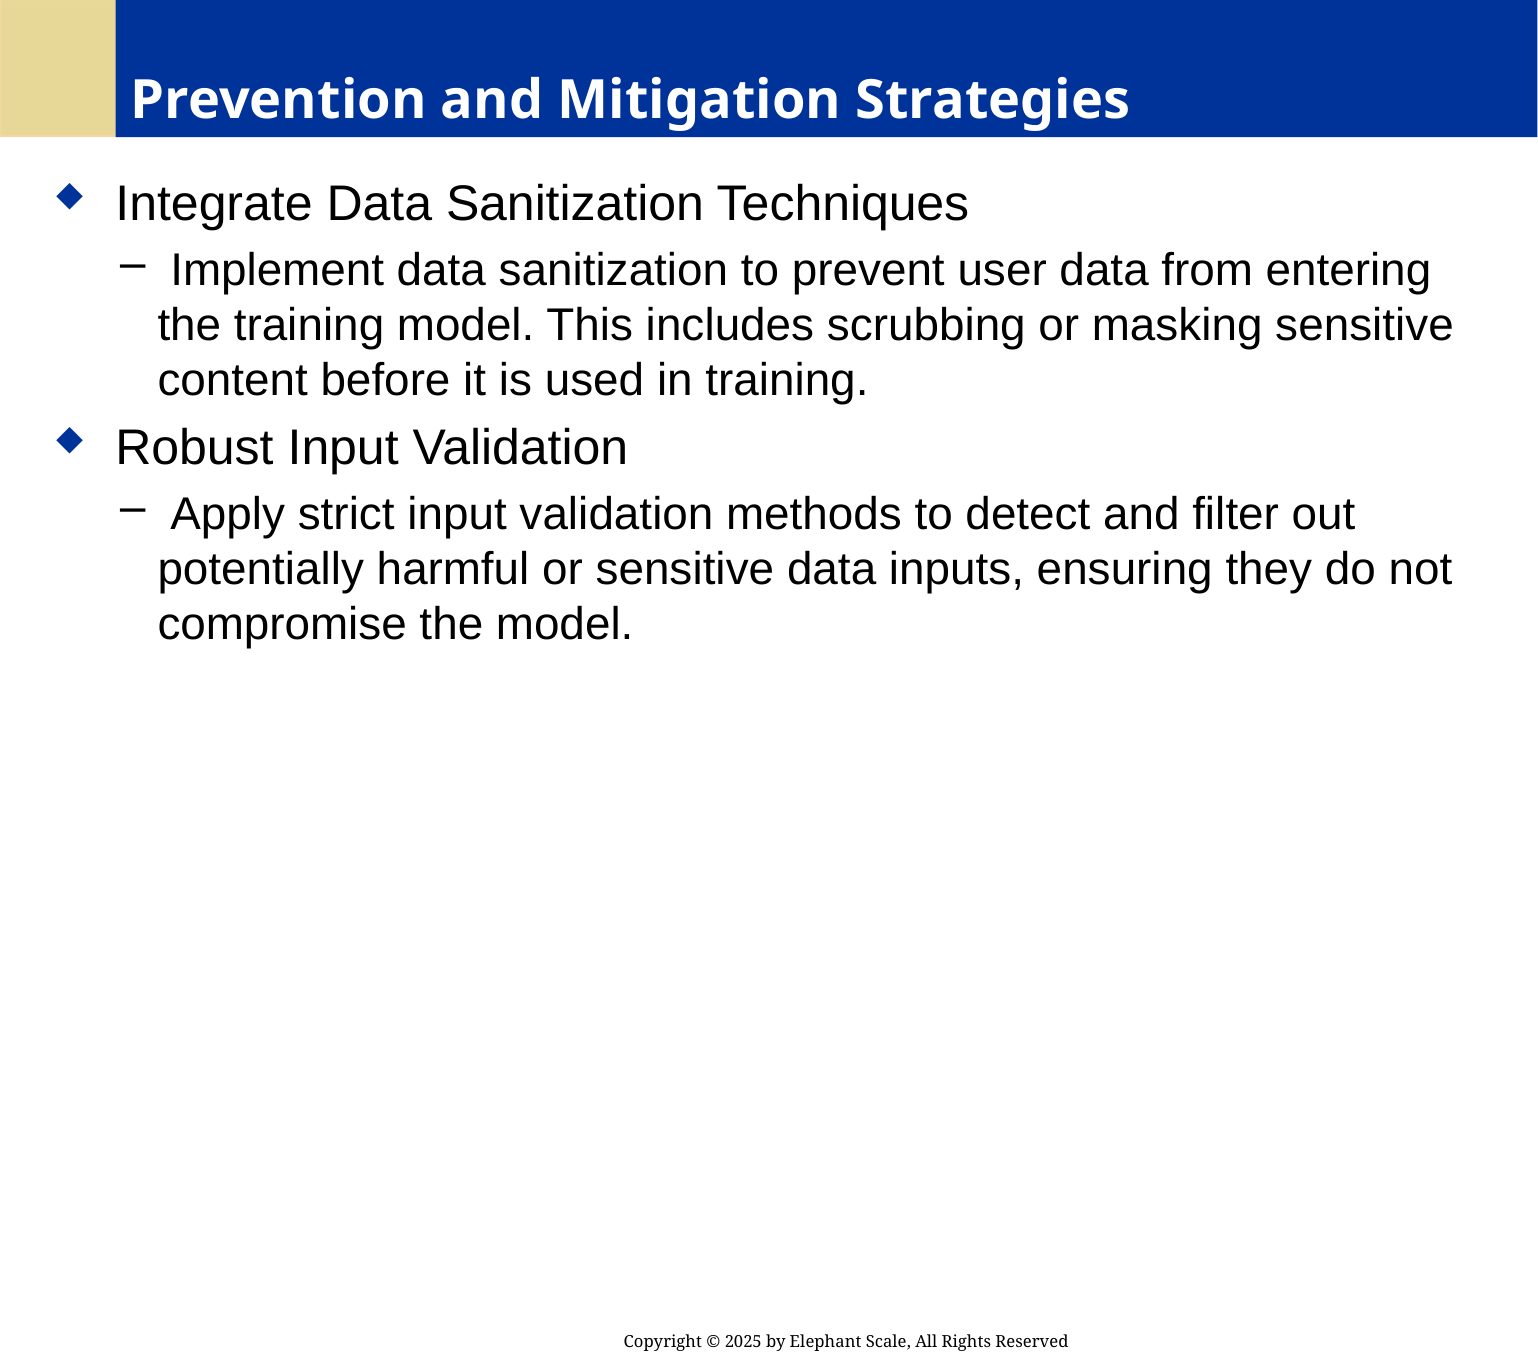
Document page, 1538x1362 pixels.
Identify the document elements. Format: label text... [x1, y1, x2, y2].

picture [0, 0, 115, 137]
text_box Copyright © 2025 by Elephant Scale, All Rights Reserved [608, 1322, 1085, 1358]
list Integrate Data Sanitization Techniques Implement data sanitization to prevent user data from entering the training model. This includes scrubbing or masking sensitive content before it is used in training. Robust Input Validation Apply strict input validation methods to detect and filter out potentially harmful or sensitive data inputs, ensuring they do not compromise the model. [38, 162, 1500, 1284]
title Prevention and Mitigation Strategies [115, 0, 1538, 138]
